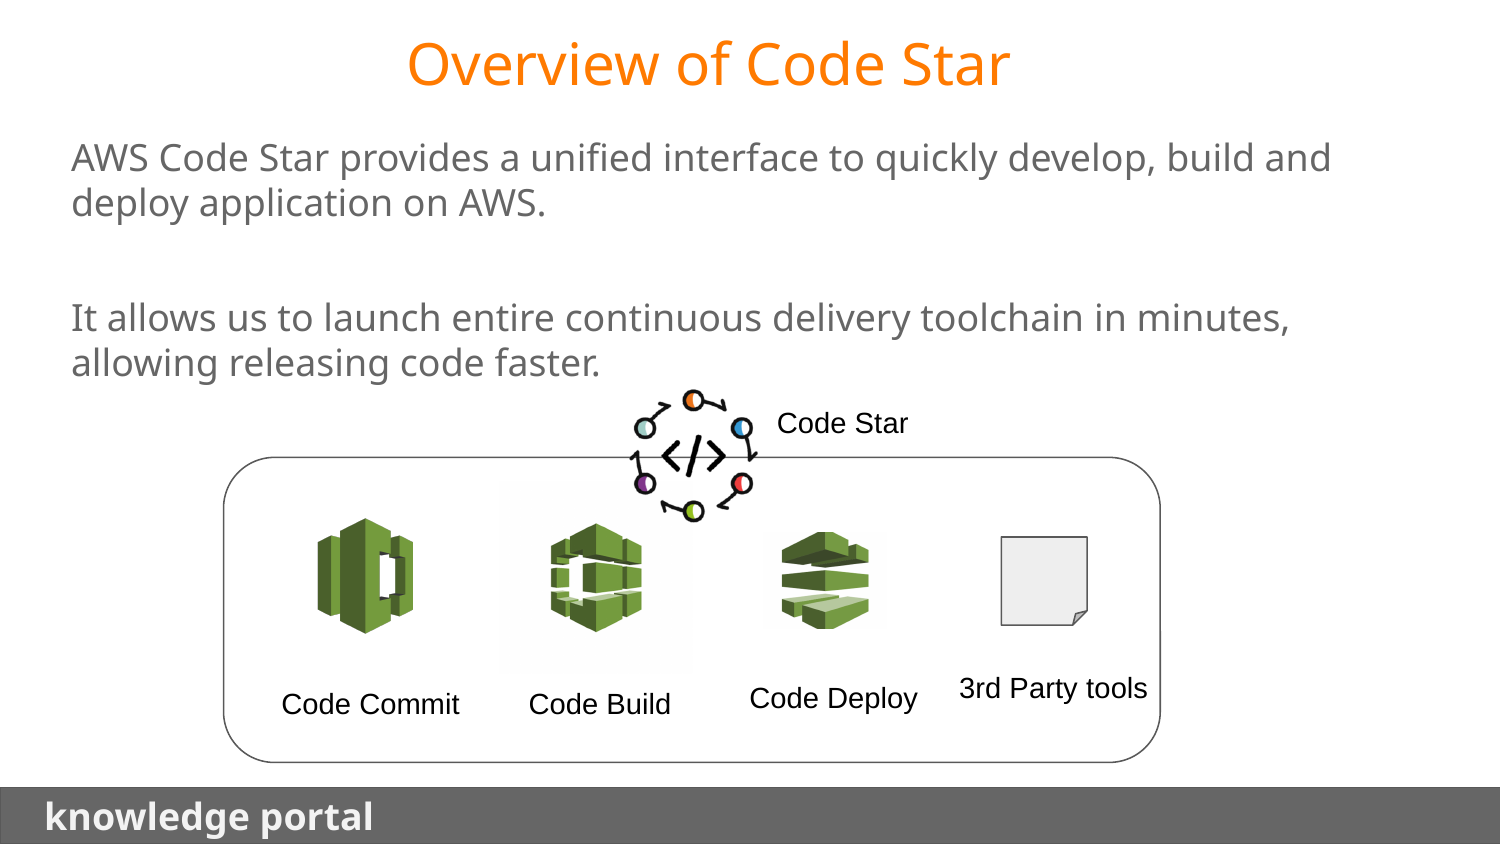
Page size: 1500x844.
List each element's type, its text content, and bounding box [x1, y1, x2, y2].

text_box [1001, 536, 1088, 626]
text_box Code Build [505, 670, 761, 740]
text_box knowledge portal [0, 787, 1500, 844]
text_box 3rd Party tools [944, 654, 1200, 724]
text_box [223, 457, 1159, 763]
text_box [696, 457, 1161, 670]
picture [763, 532, 887, 629]
picture [254, 510, 494, 642]
text_box Code Deploy [726, 663, 981, 734]
text_box AWS Code Star provides a unified interface to quickly develop, build and deploy application on AWS. It allows us to launch entire continuous delivery toolchain in minutes, allowing releasing code faster. [56, 119, 1366, 241]
text_box Code Star [770, 388, 946, 454]
picture [499, 382, 766, 674]
subtitle Overview of Code Star [0, 12, 1400, 143]
text_box Code Commit [266, 670, 505, 740]
